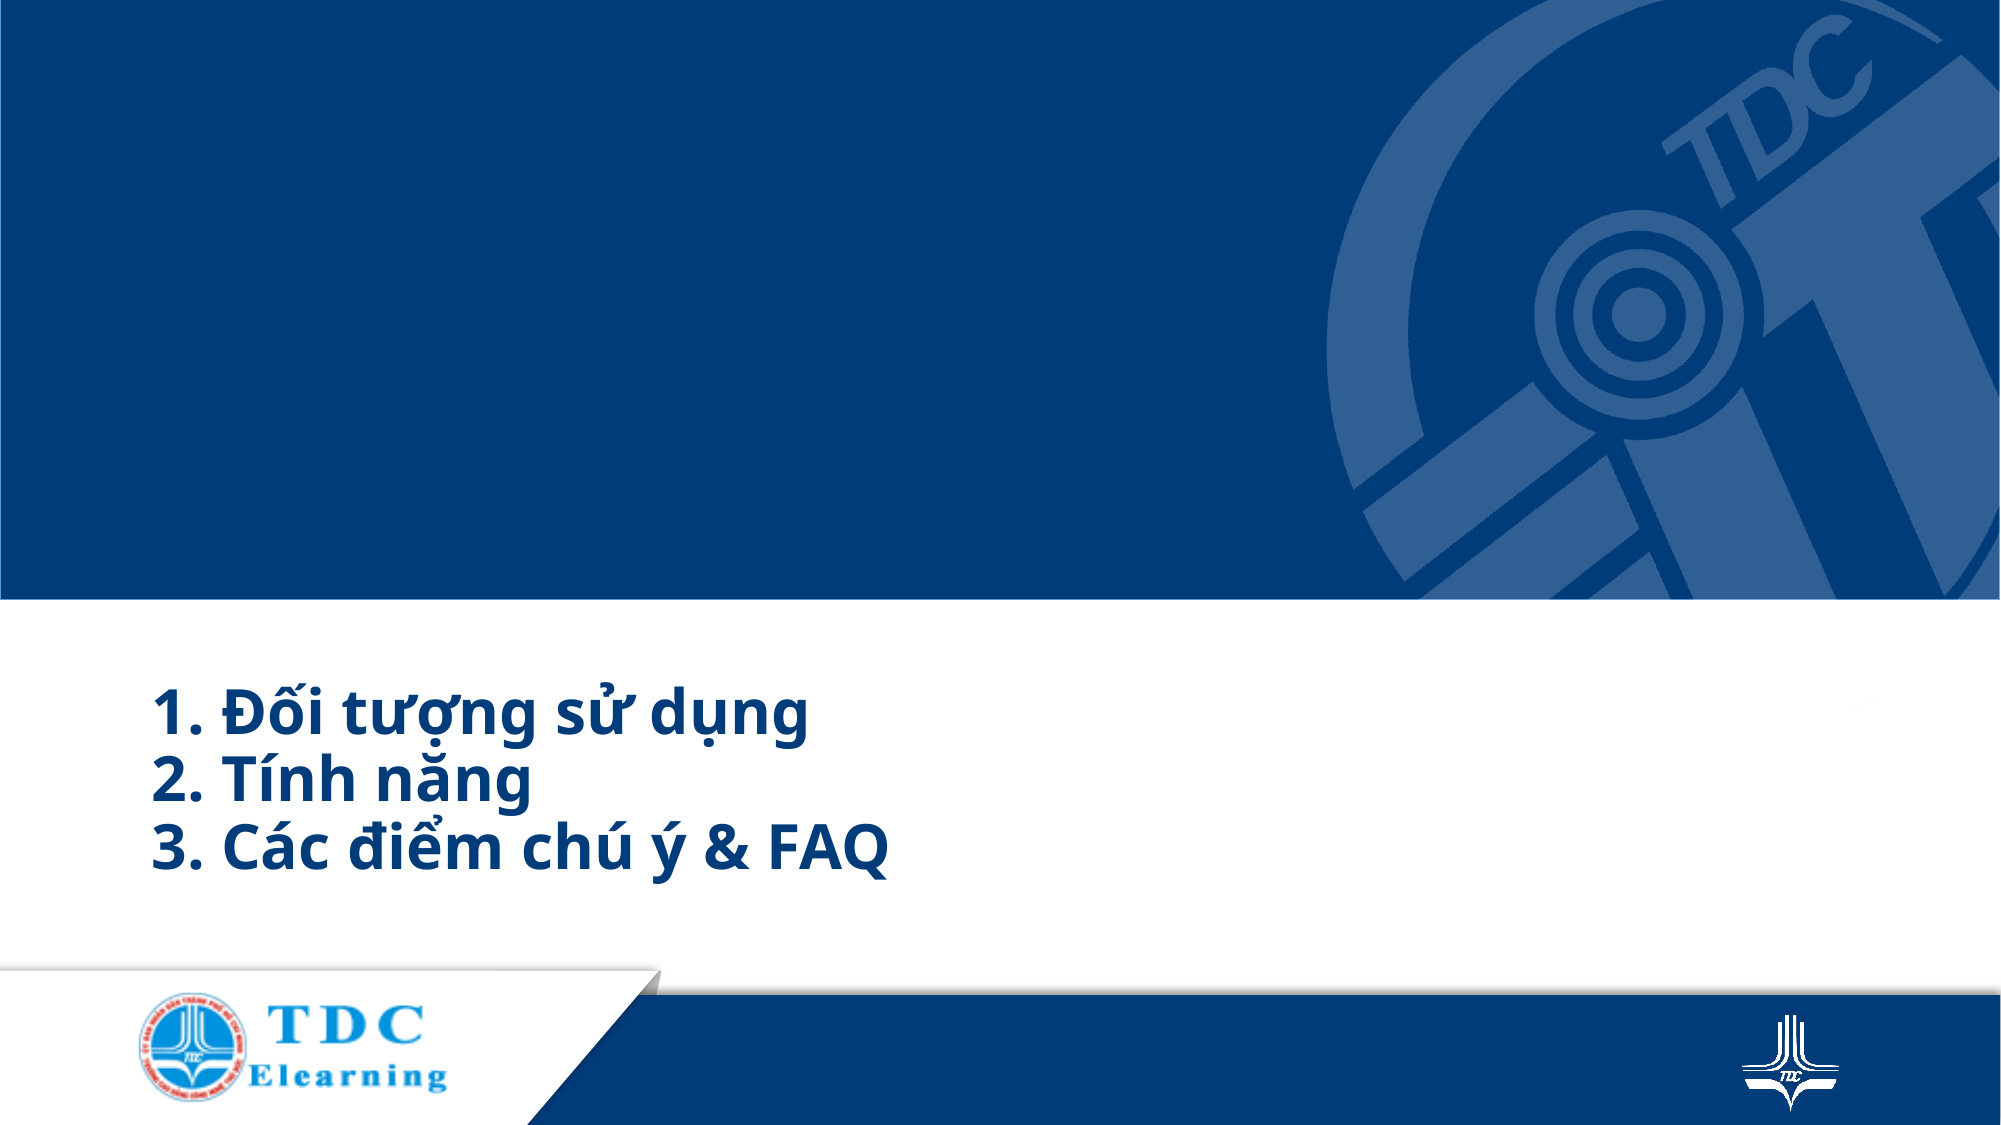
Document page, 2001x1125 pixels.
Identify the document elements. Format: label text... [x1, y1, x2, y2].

picture [137, 991, 450, 1107]
picture [1742, 1015, 1839, 1112]
title 1. Đối tượng sử dụng 2. Tính năng 3. Các điểm chú ý & FAQ [136, 635, 1862, 928]
